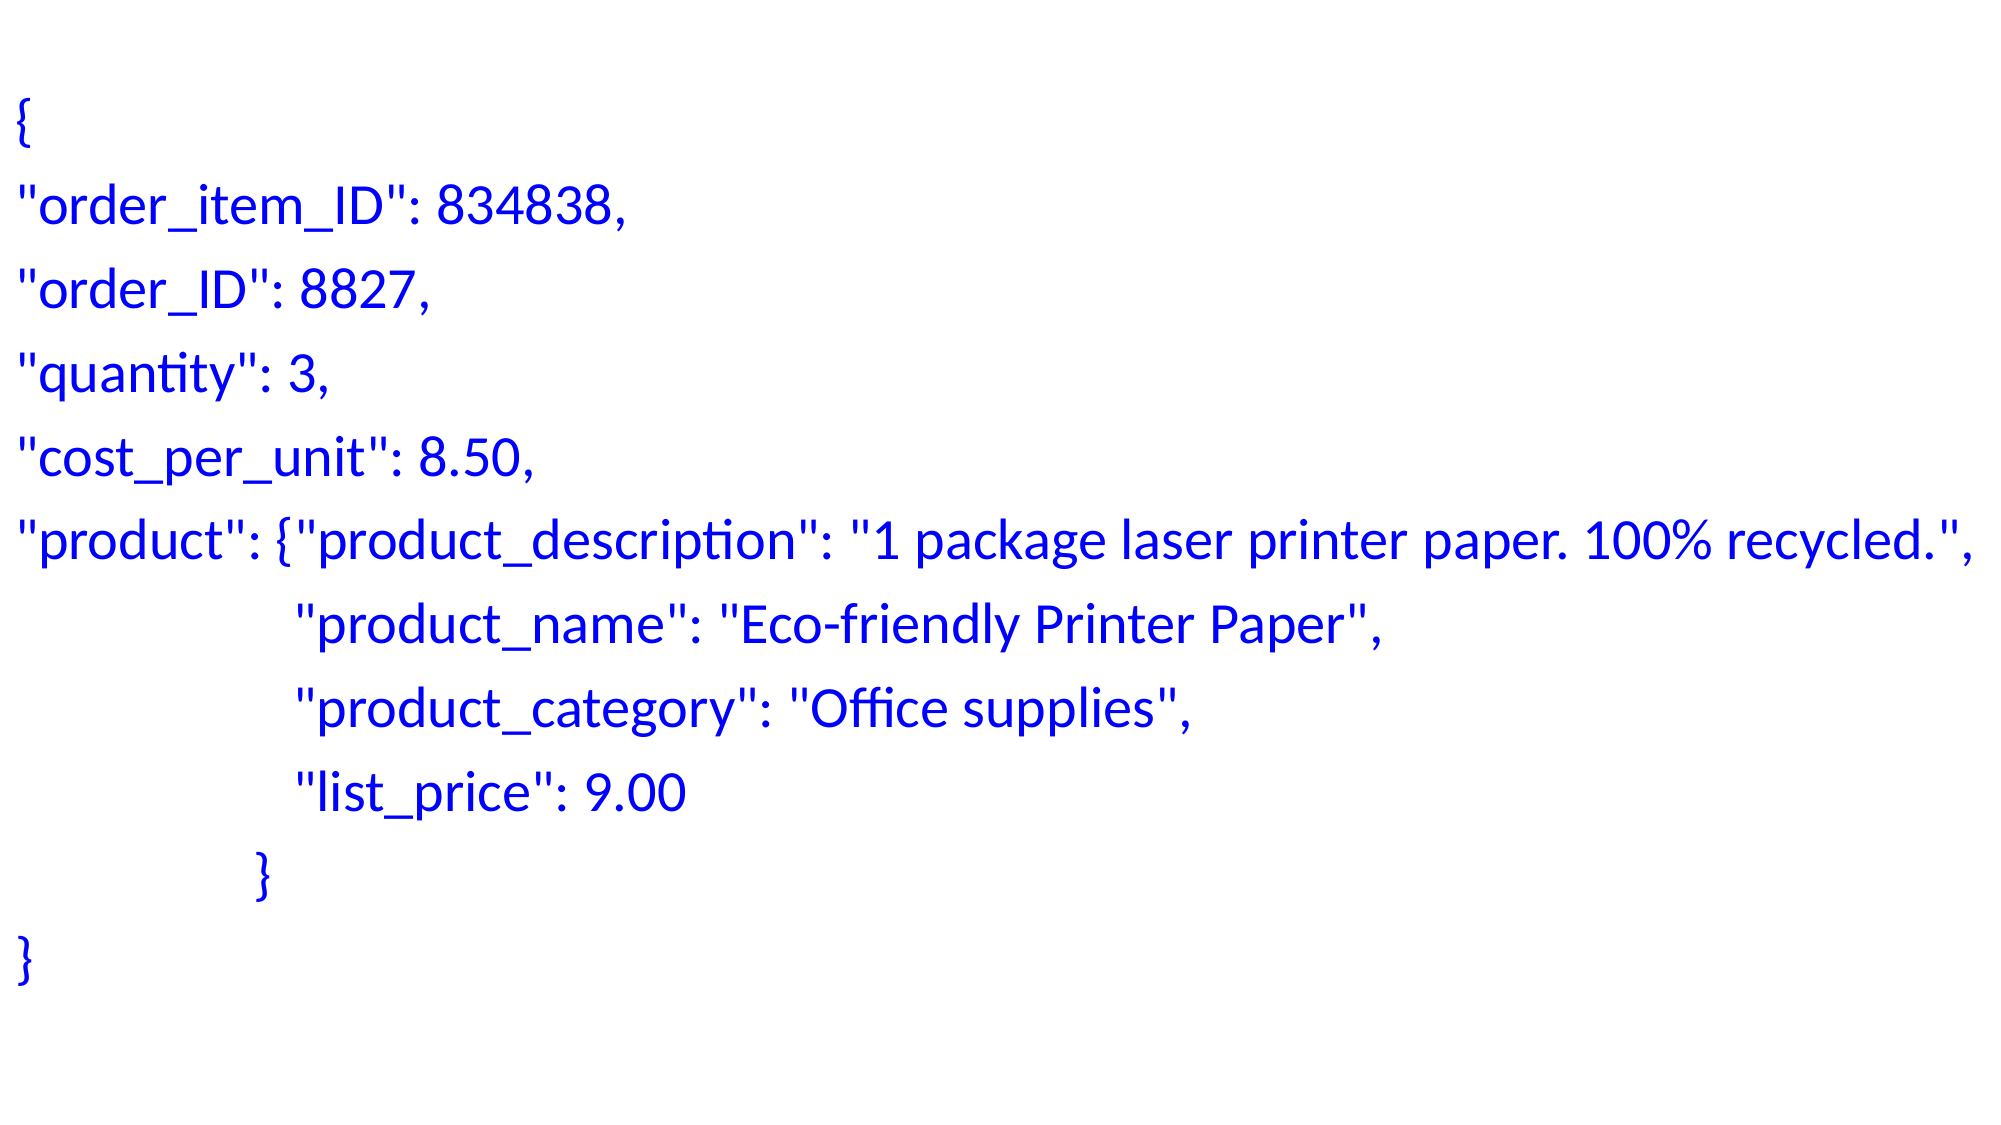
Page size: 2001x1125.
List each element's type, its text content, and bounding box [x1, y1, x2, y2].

list { "order_item_ID": 834838, "order_ID": 8827, "quantity": 3, "cost_per_unit": 8.50, "product": {"product_description": "1 package laser printer paper. 100% recycled.", "product_name": "Eco-friendly Printer Paper", "product_category": "Office supplies", "list_price": 9.00 } } [0, 82, 2000, 1108]
